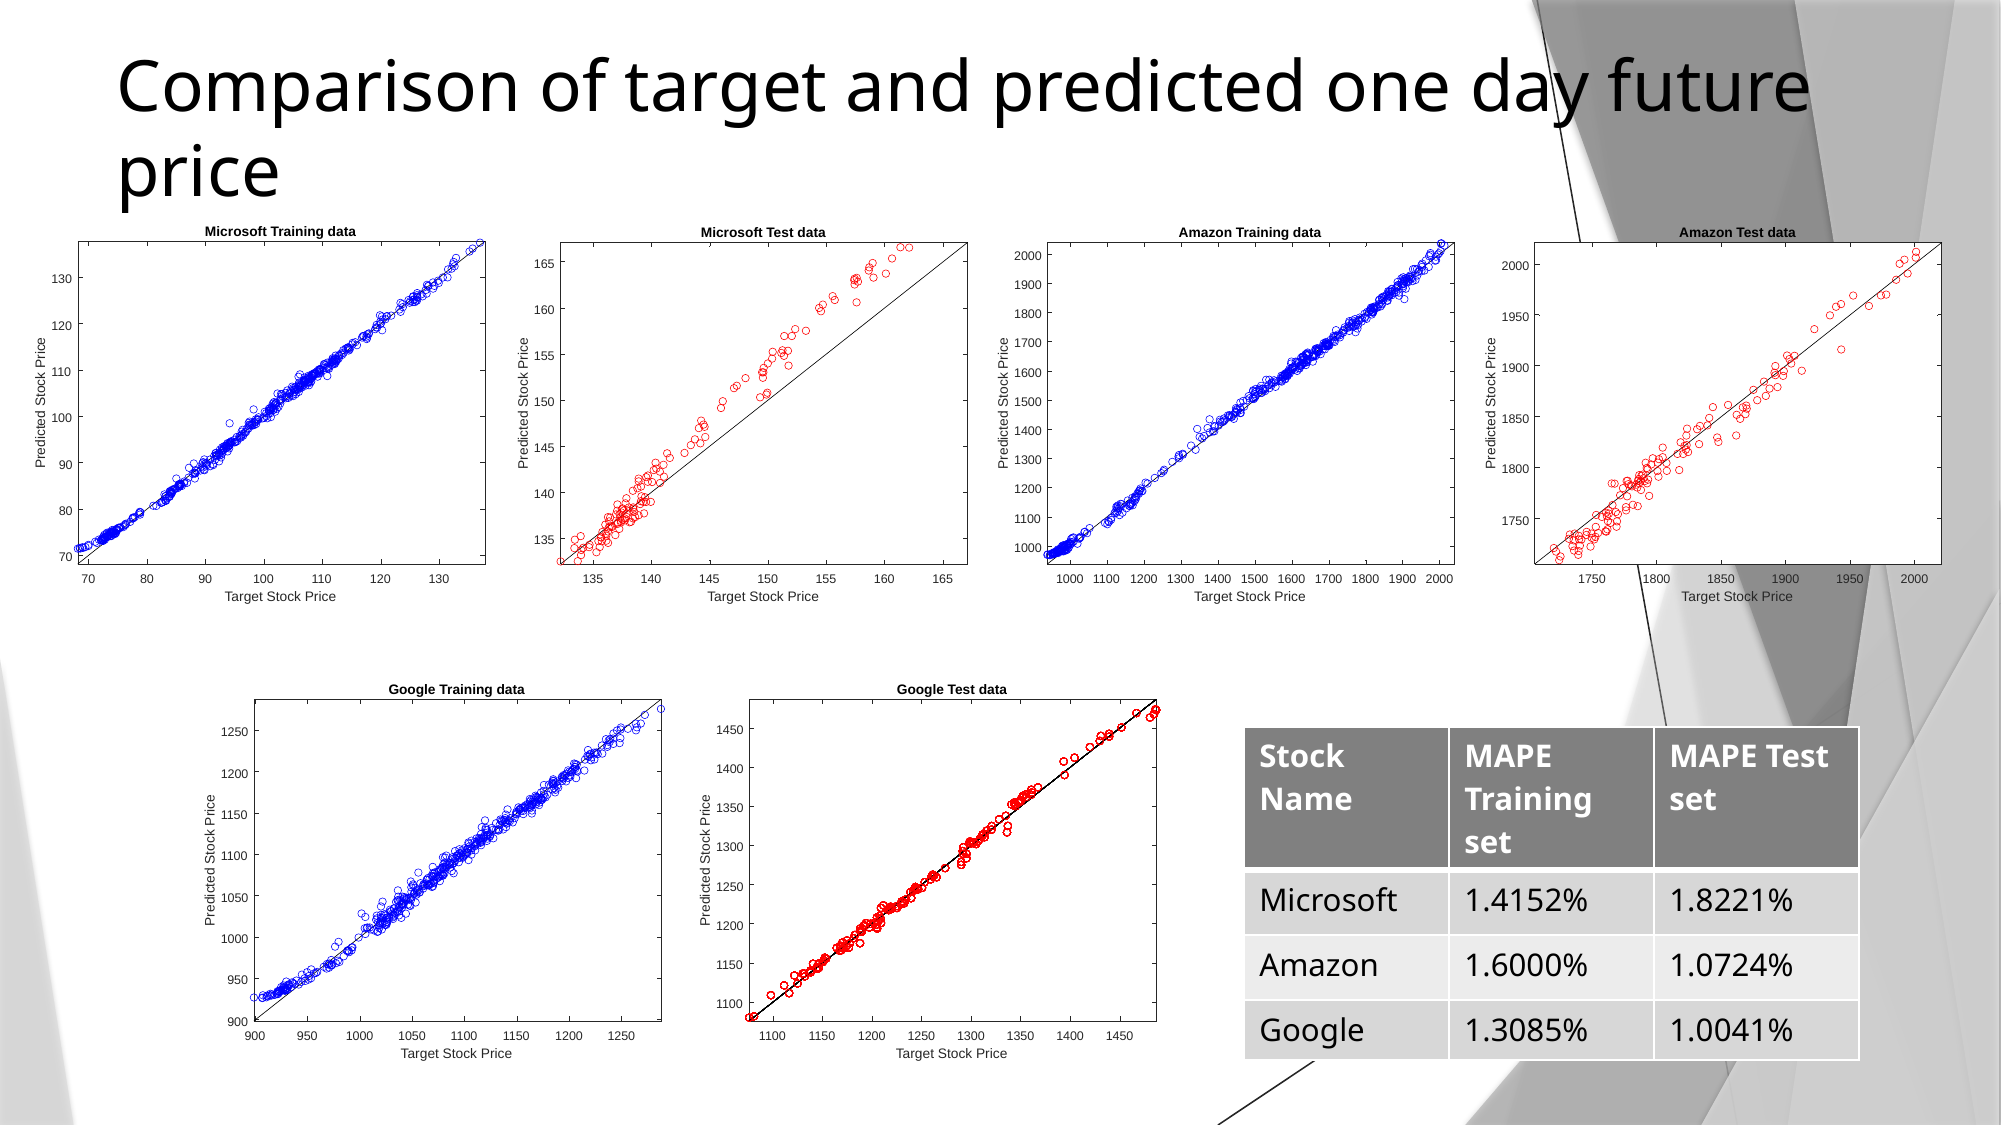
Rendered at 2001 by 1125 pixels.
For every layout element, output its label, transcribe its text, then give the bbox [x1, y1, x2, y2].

table_cell 1.6000% [1450, 936, 1653, 999]
table_cell 1.8221% [1655, 873, 1858, 934]
table_cell Microsoft [1245, 873, 1448, 934]
table_header MAPE Training set [1450, 728, 1653, 867]
table_cell 1.0724% [1655, 936, 1858, 999]
picture [8, 199, 1992, 607]
table_header MAPE Test set [1655, 728, 1858, 867]
table_cell 1.0041% [1655, 1001, 1858, 1059]
table_cell 1.4152% [1450, 873, 1653, 934]
title Comparison of target and predicted one day future price [101, 33, 1949, 212]
picture [184, 669, 1206, 1064]
table_cell Amazon [1245, 936, 1448, 999]
table_cell Google [1245, 1001, 1448, 1059]
table_cell 1.3085% [1450, 1001, 1653, 1059]
table_header Stock Name [1245, 728, 1448, 867]
